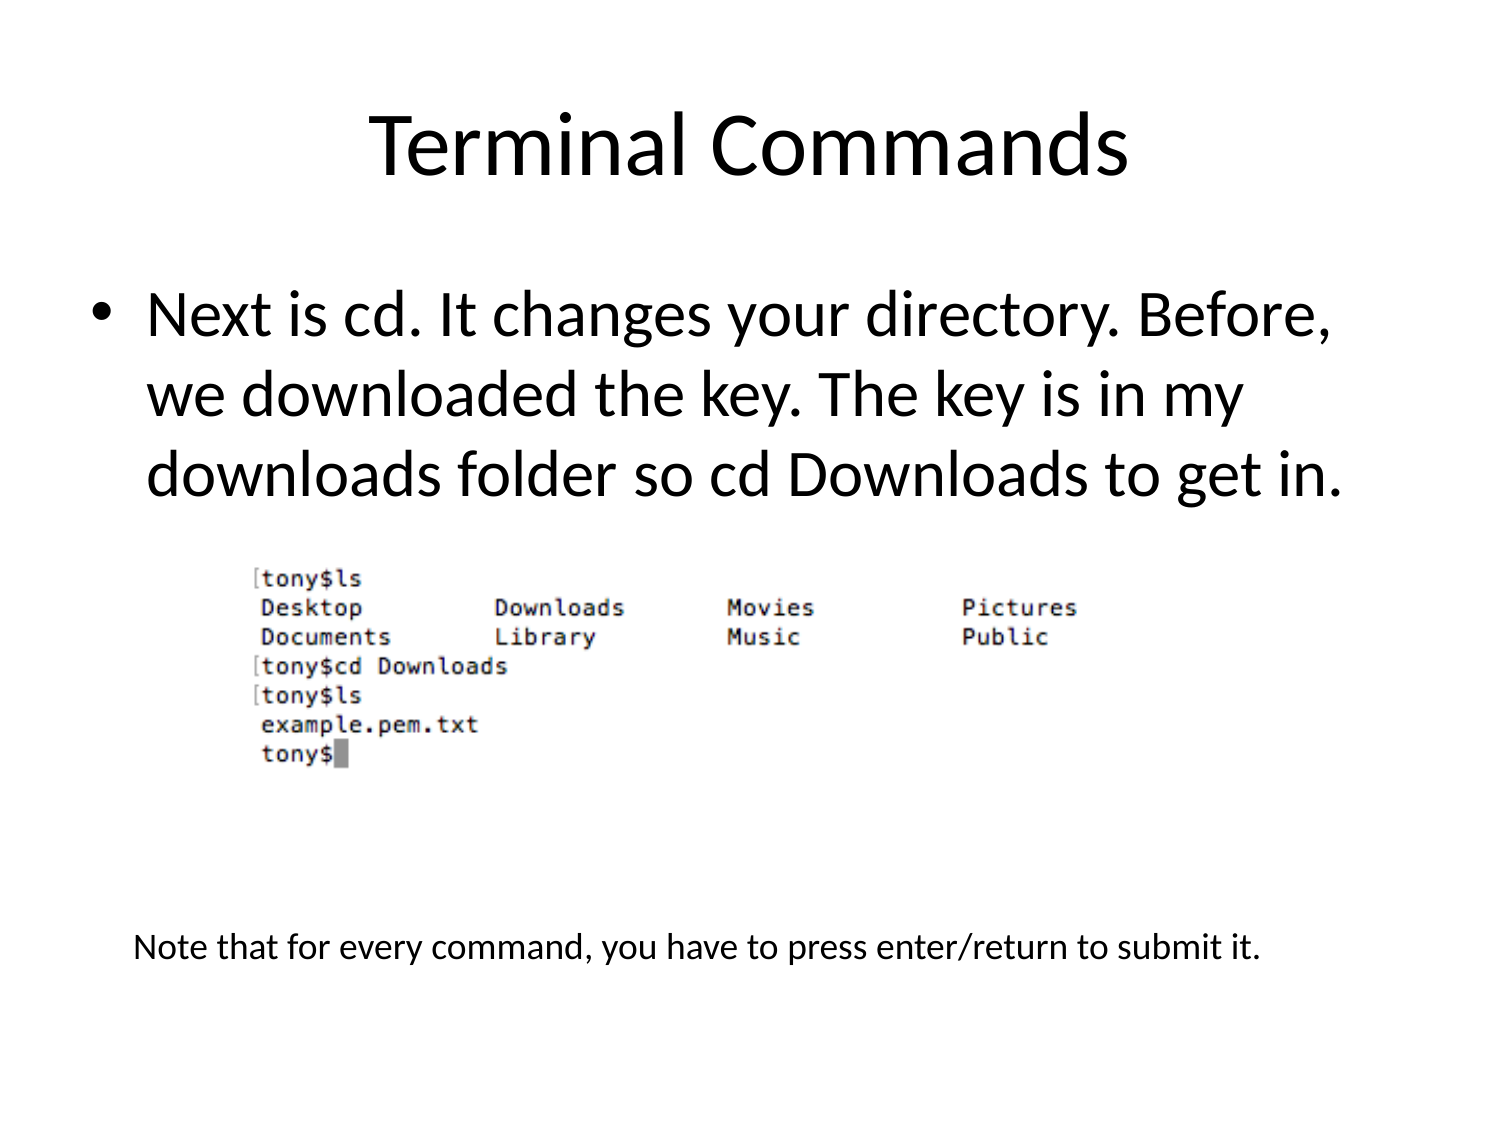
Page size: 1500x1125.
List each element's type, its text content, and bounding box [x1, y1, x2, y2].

text_box Note that for every command, you have to press enter/return to submit it. [118, 914, 1324, 975]
list Next is cd. It changes your directory. Before, we downloaded the key. The key is in my downloads folder so cd Downloads to get in. [75, 262, 1425, 1005]
title Terminal Commands [75, 45, 1425, 233]
picture [251, 564, 1246, 953]
